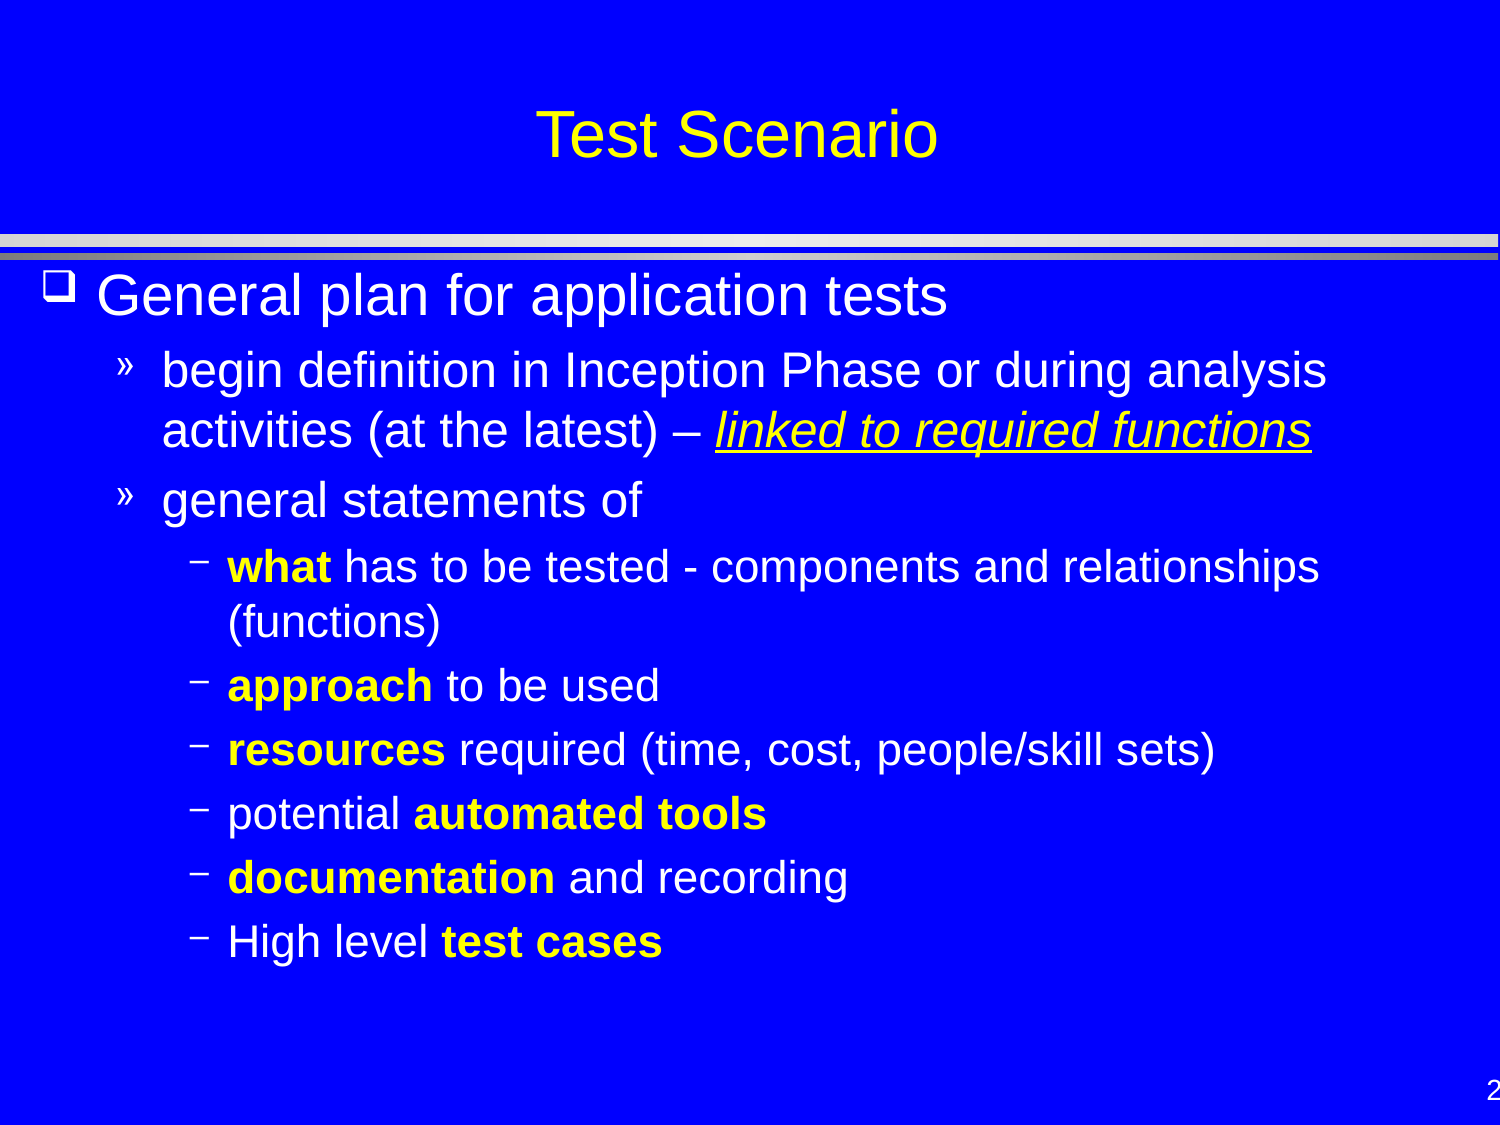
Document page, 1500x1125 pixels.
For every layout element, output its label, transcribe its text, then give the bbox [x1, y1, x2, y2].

title Test Scenario [99, 89, 1376, 179]
list General plan for application tests begin definition in Inception Phase or during analysis activities (at the latest) – linked to required functions general statements of what has to be tested - components and relationships (functions) approach to be used resources required (time, cost, people/skill sets) potential automated tools documentation and recording High level test cases [24, 249, 1438, 1051]
